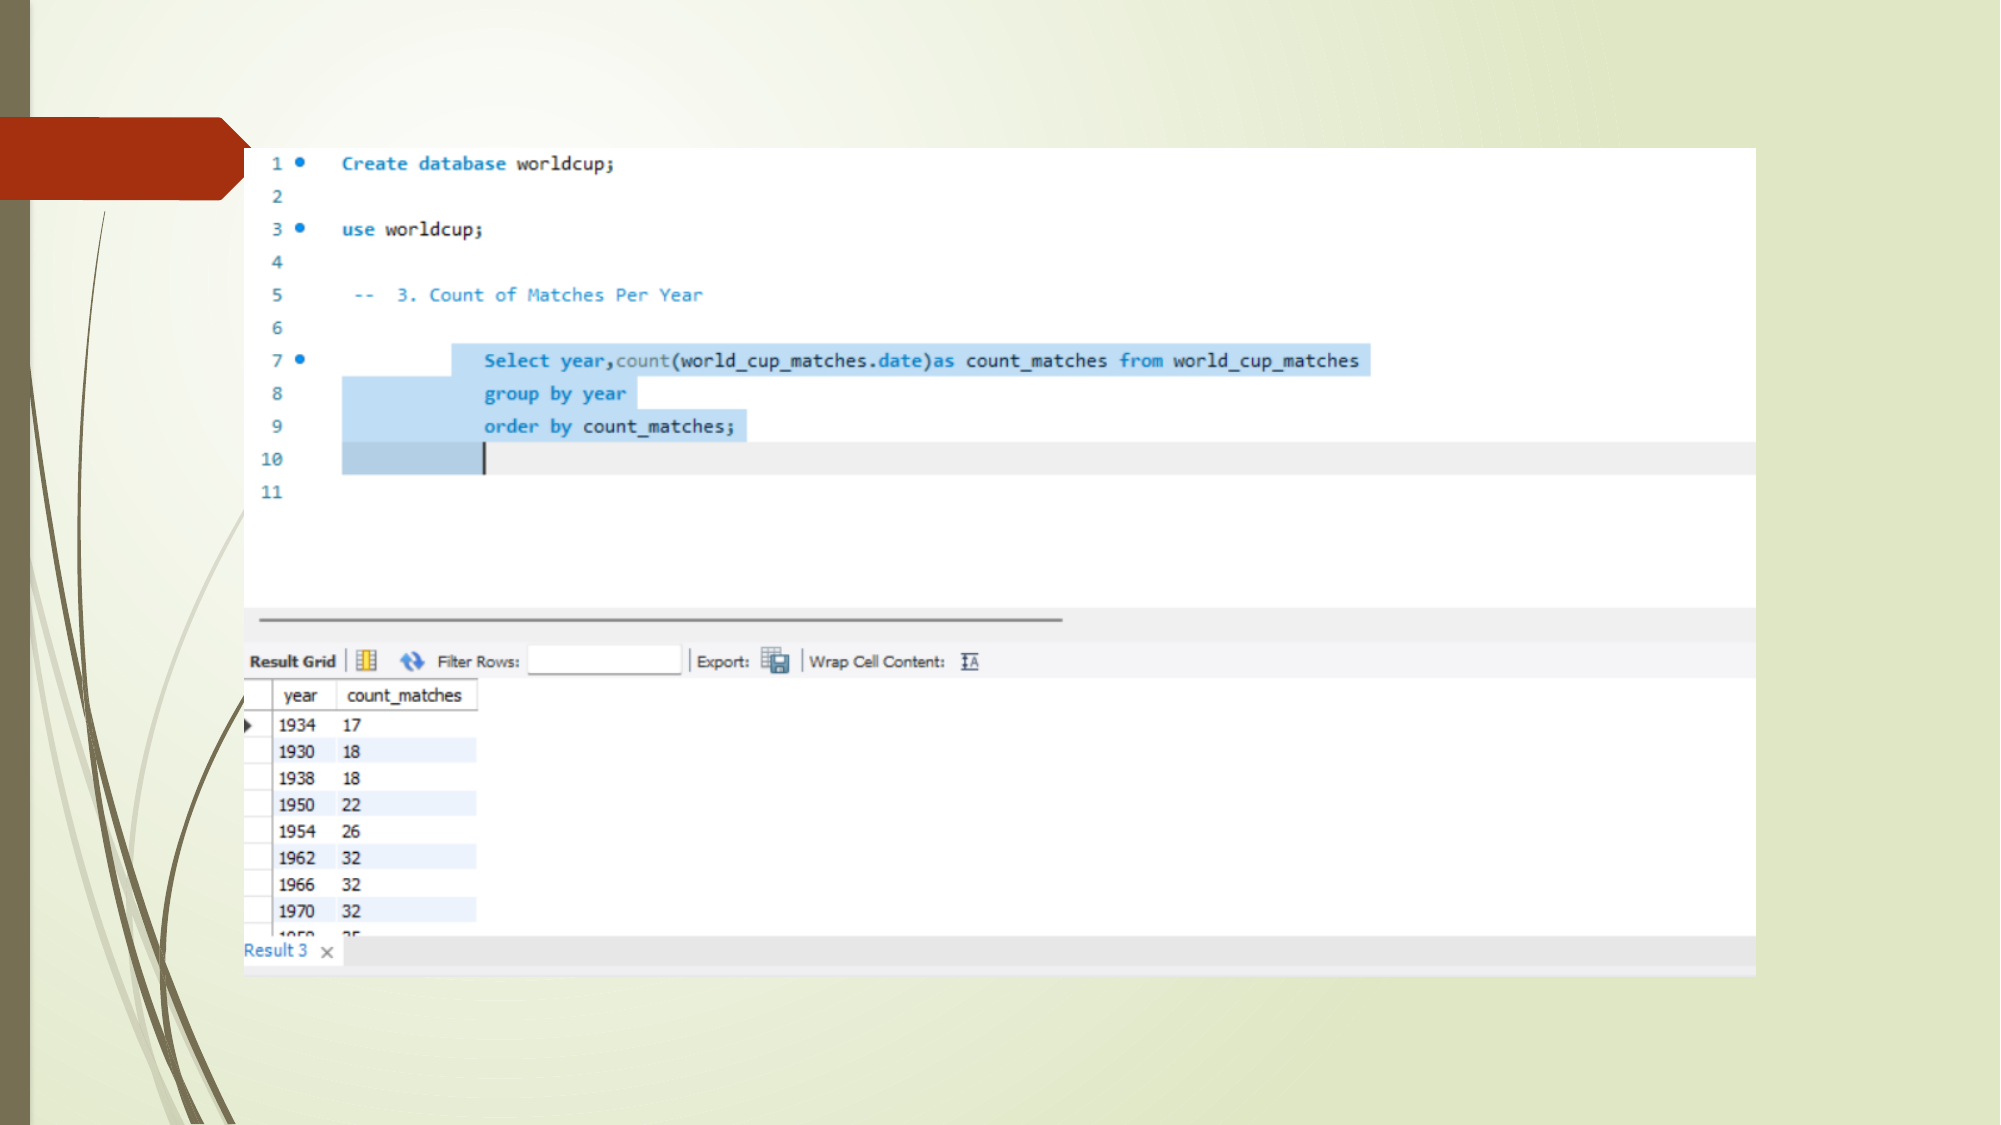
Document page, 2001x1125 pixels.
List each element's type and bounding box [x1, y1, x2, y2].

picture [244, 147, 1756, 978]
